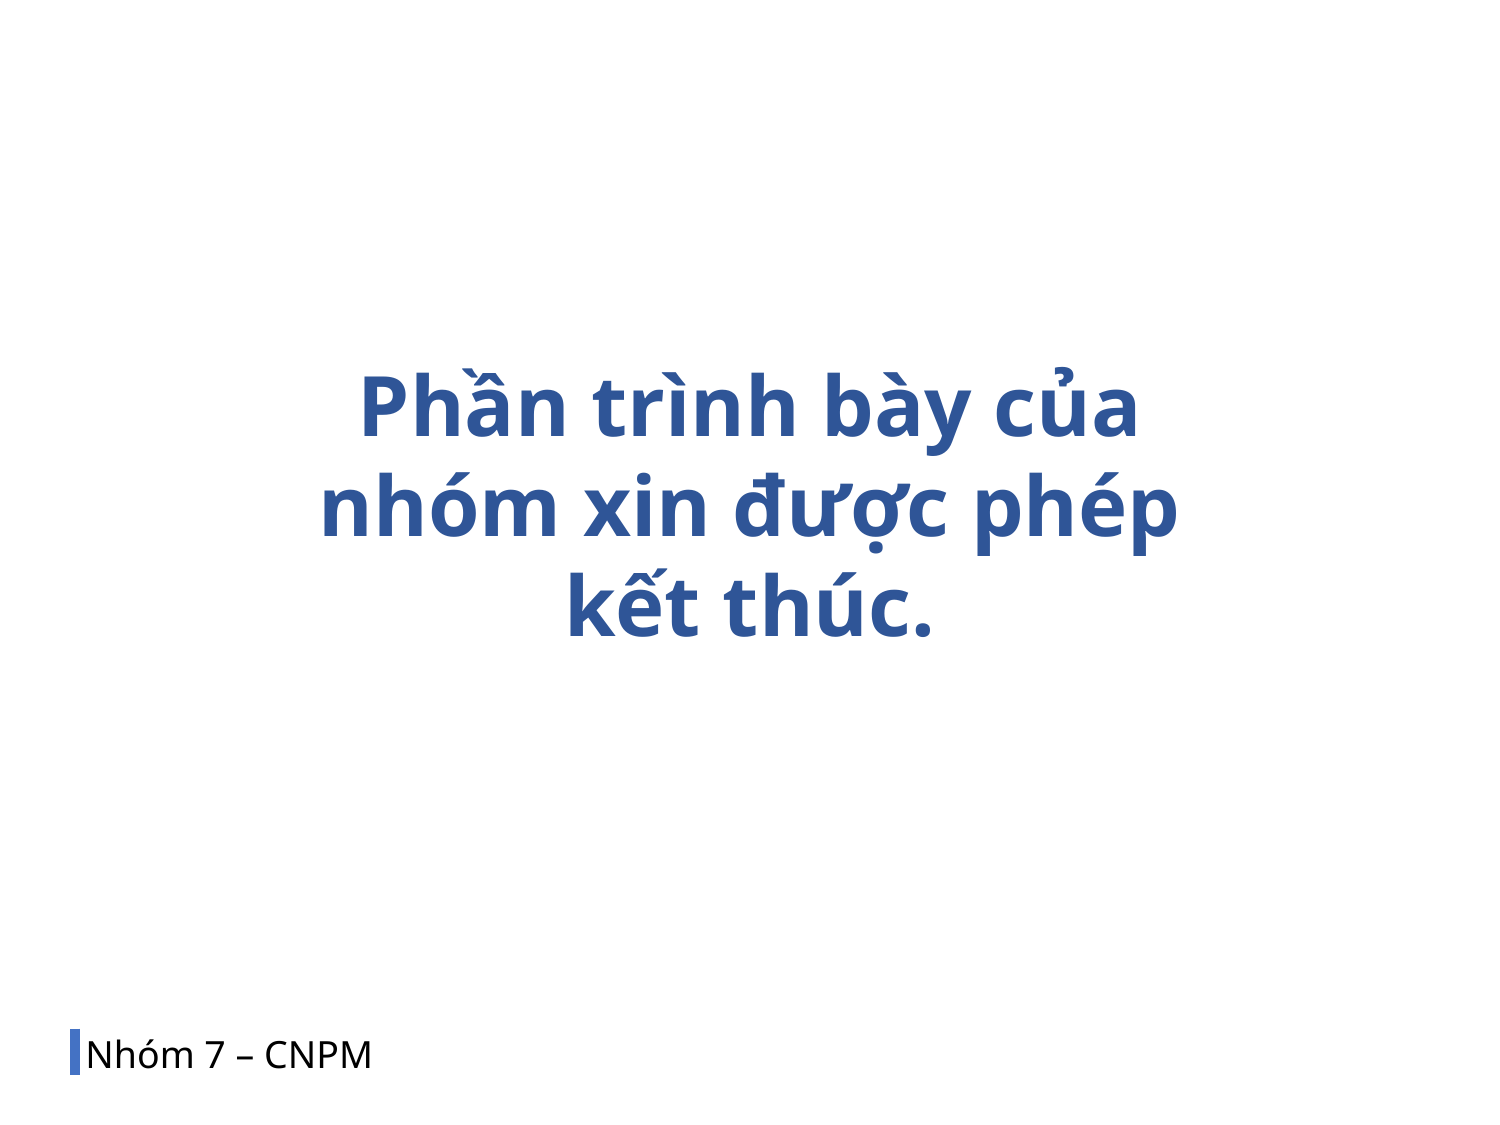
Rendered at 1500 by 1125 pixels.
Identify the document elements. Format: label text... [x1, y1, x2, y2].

text_box Phần trình bày của nhóm xin được phép kết thúc. [236, 345, 1264, 661]
text_box Nhóm 7 – CNPM [70, 1023, 389, 1084]
